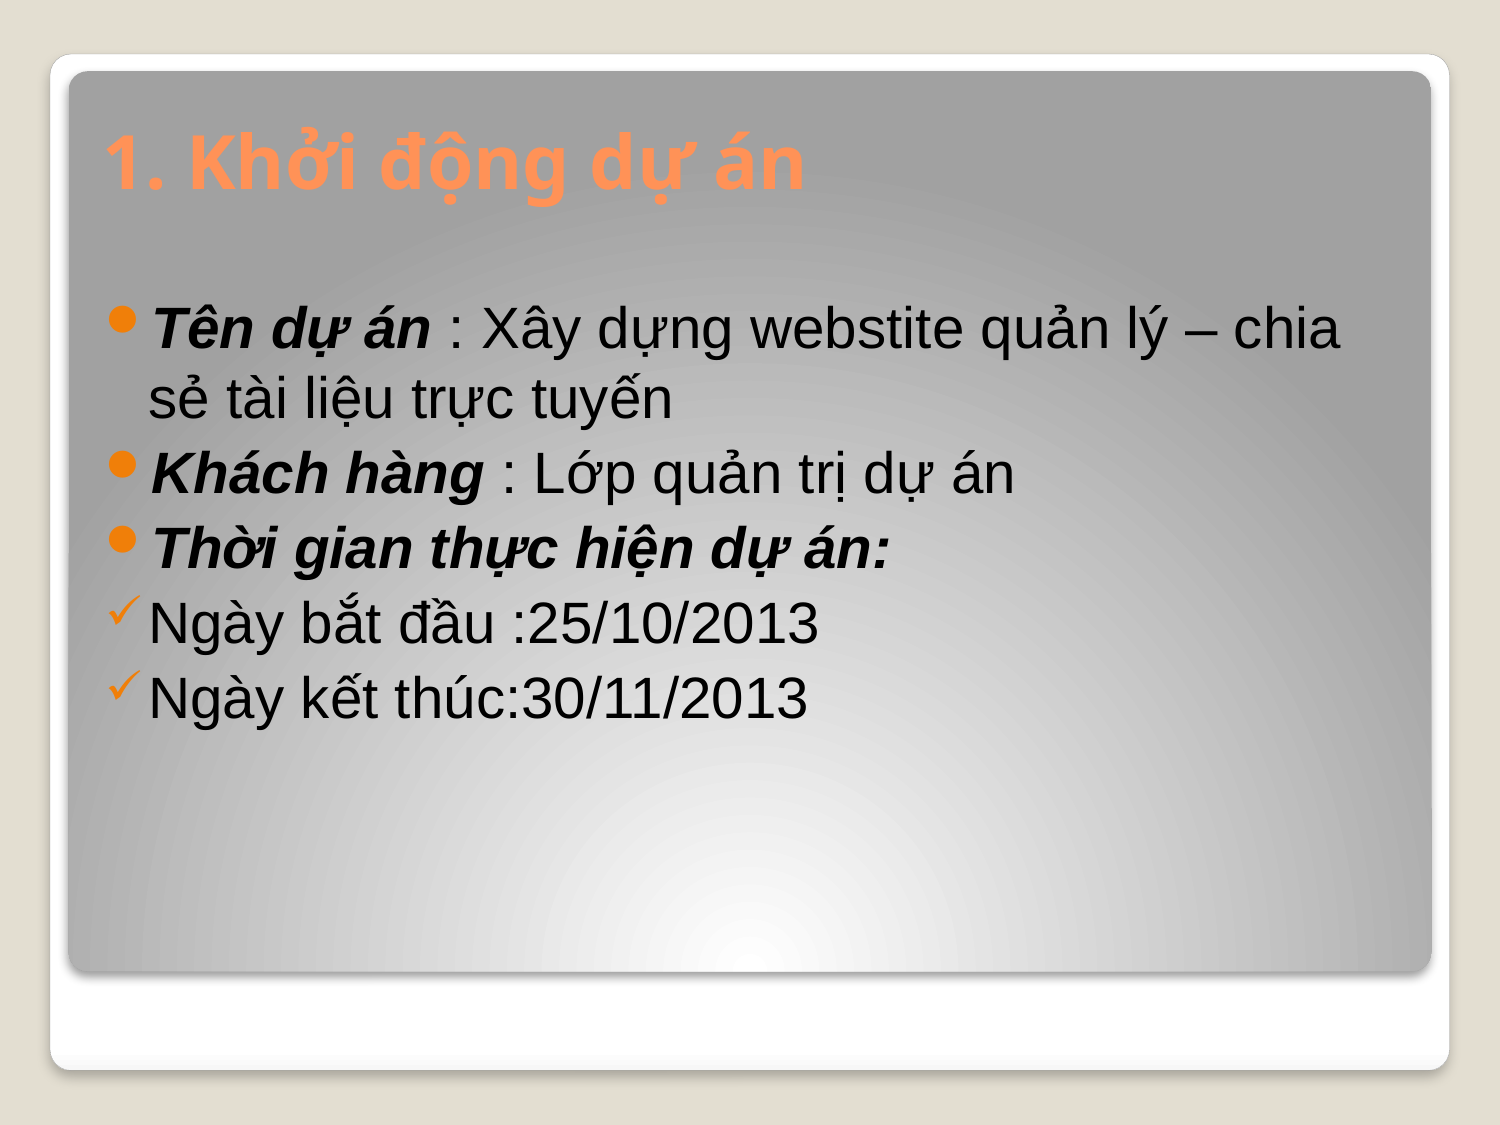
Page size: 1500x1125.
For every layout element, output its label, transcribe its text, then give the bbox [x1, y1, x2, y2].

list Tên dự án : Xây dựng webstite quản lý – chia sẻ tài liệu trực tuyến Khách hàng : Lớp quản trị dự án Thời gian thực hiện dự án: Ngày bắt đầu :25/10/2013 Ngày kết thúc:30/11/2013 [75, 275, 1418, 962]
title 1. Khởi động dự án [87, 99, 1430, 213]
